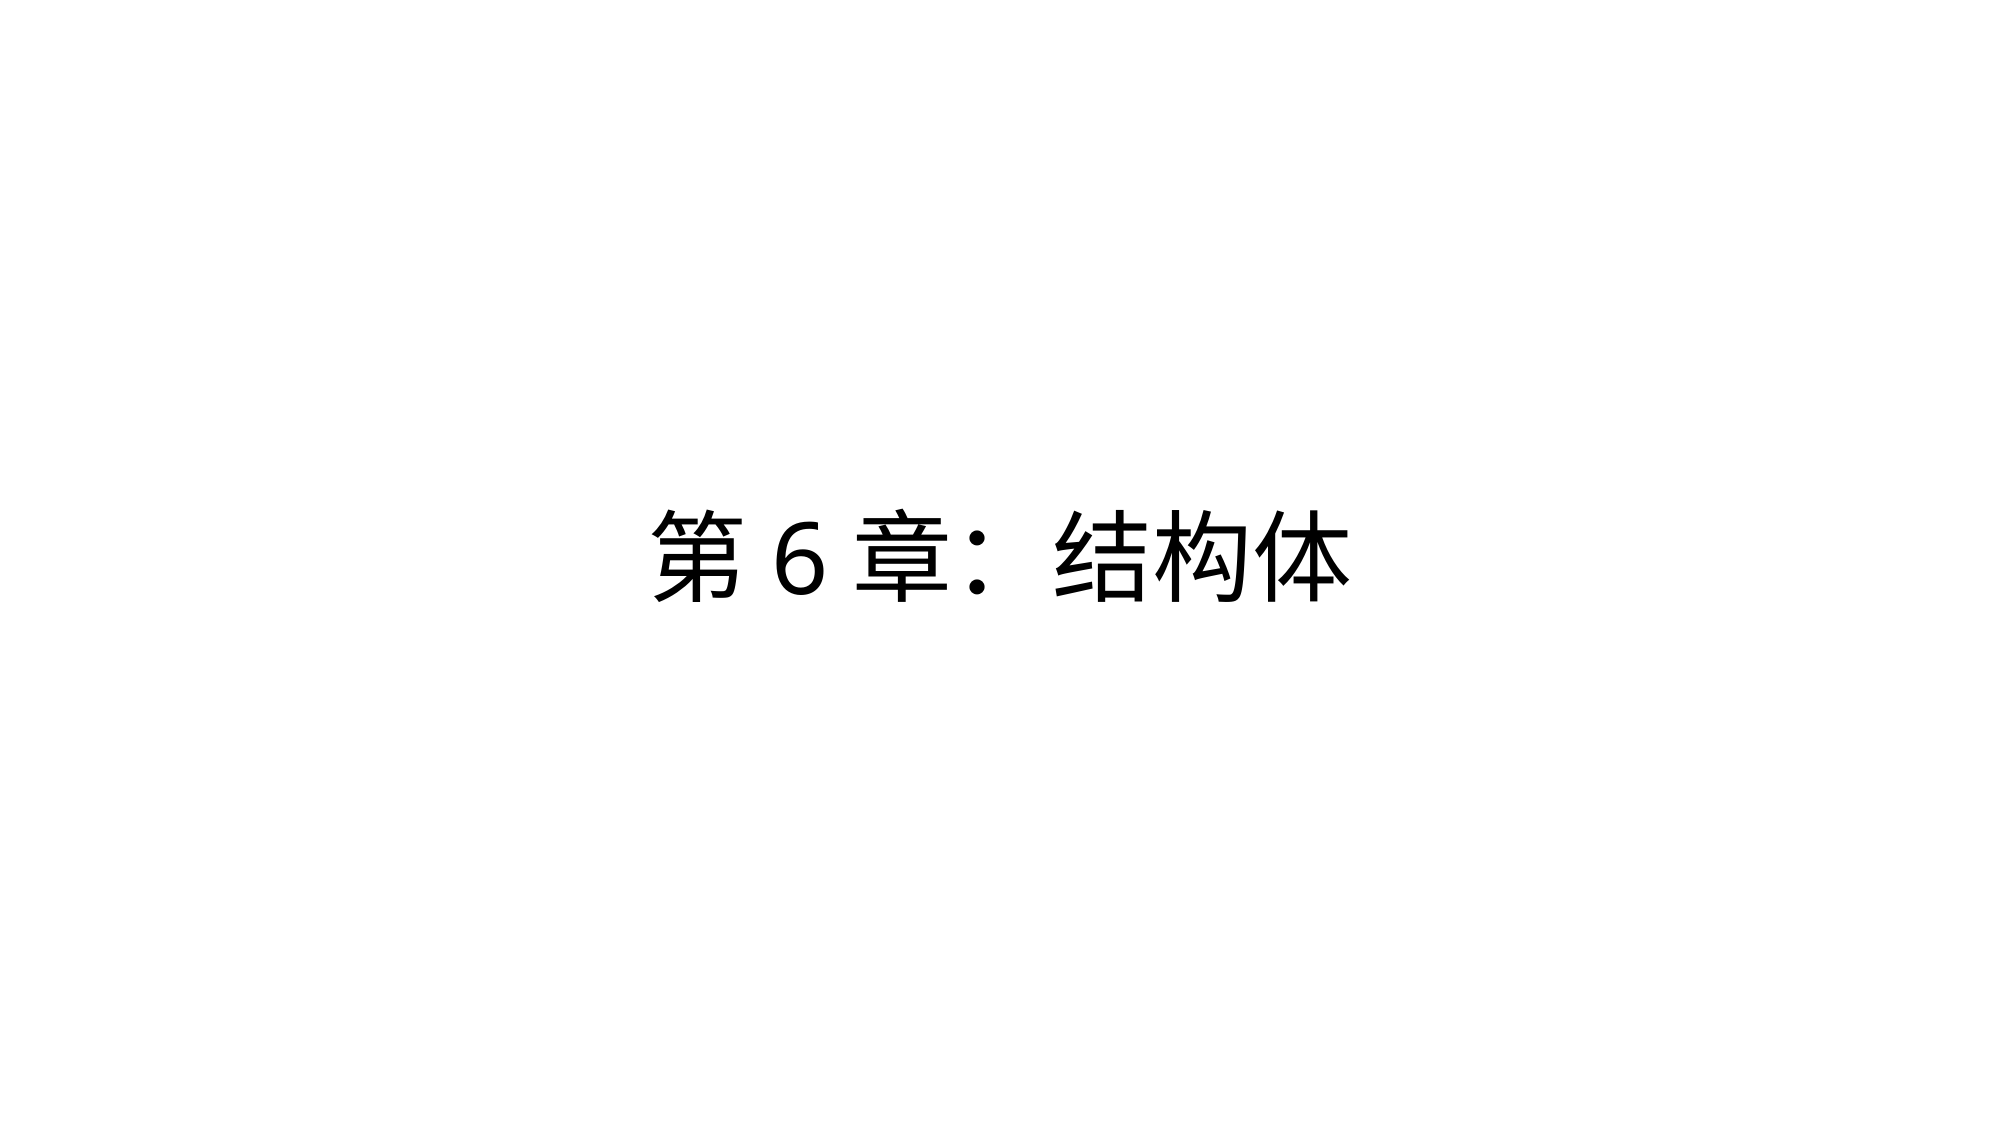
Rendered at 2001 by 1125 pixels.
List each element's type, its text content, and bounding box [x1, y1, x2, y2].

title 第6章：结构体 [137, 453, 1863, 672]
